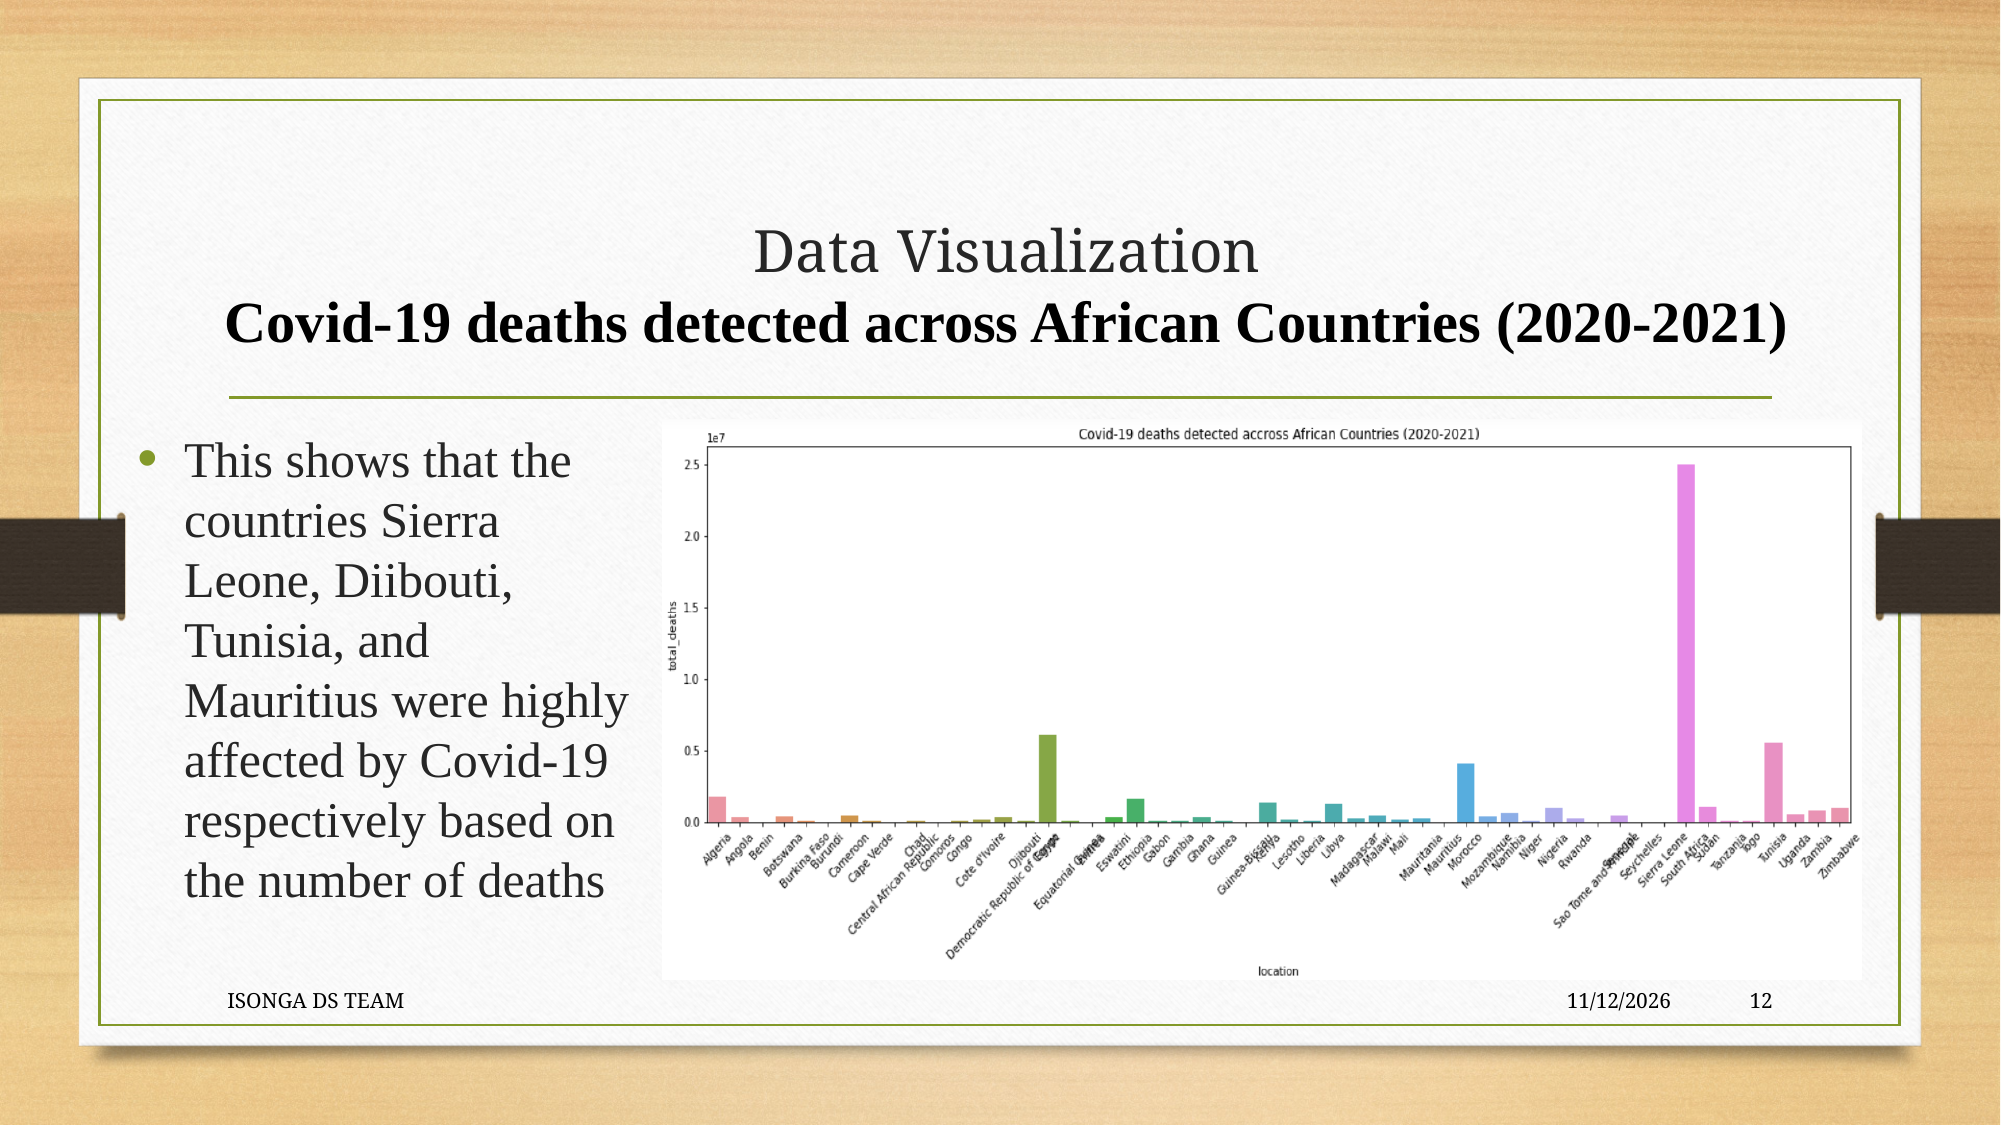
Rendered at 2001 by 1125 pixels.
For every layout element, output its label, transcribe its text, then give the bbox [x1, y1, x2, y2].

slide_number 12 [1698, 980, 1788, 1025]
title Data Visualization Covid-19 deaths detected across African Countries (2020-2021) [122, 142, 1892, 357]
footer ISONGA DS TEAM [212, 979, 1411, 1025]
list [662, 419, 1862, 980]
list This shows that the countries Sierra Leone, Diibouti, Tunisia, and Mauritius were highly affected by Covid-19 respectively based on the number of deaths [122, 420, 646, 963]
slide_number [1423, 980, 1686, 1025]
picture [0, 0, 2001, 1125]
